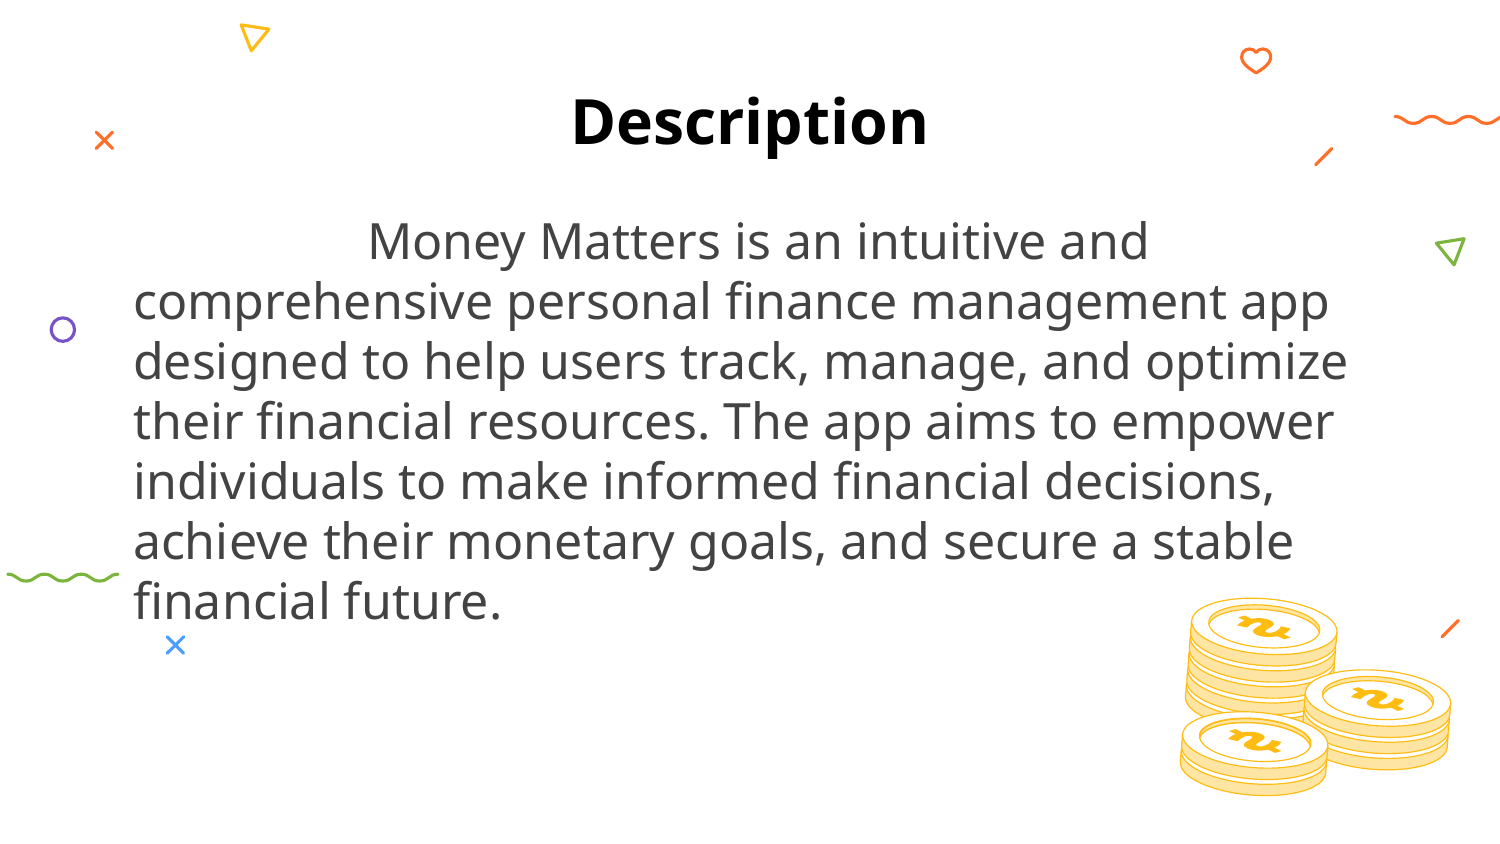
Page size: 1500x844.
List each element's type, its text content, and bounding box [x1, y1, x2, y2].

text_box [1178, 602, 1458, 801]
list Money Matters is an intuitive and comprehensive personal finance management app designed to help users track, manage, and optimize their financial resources. The app aims to empower individuals to make informed financial decisions, achieve their monetary goals, and secure a stable financial future. [118, 194, 1382, 756]
title Description [118, 72, 1382, 167]
